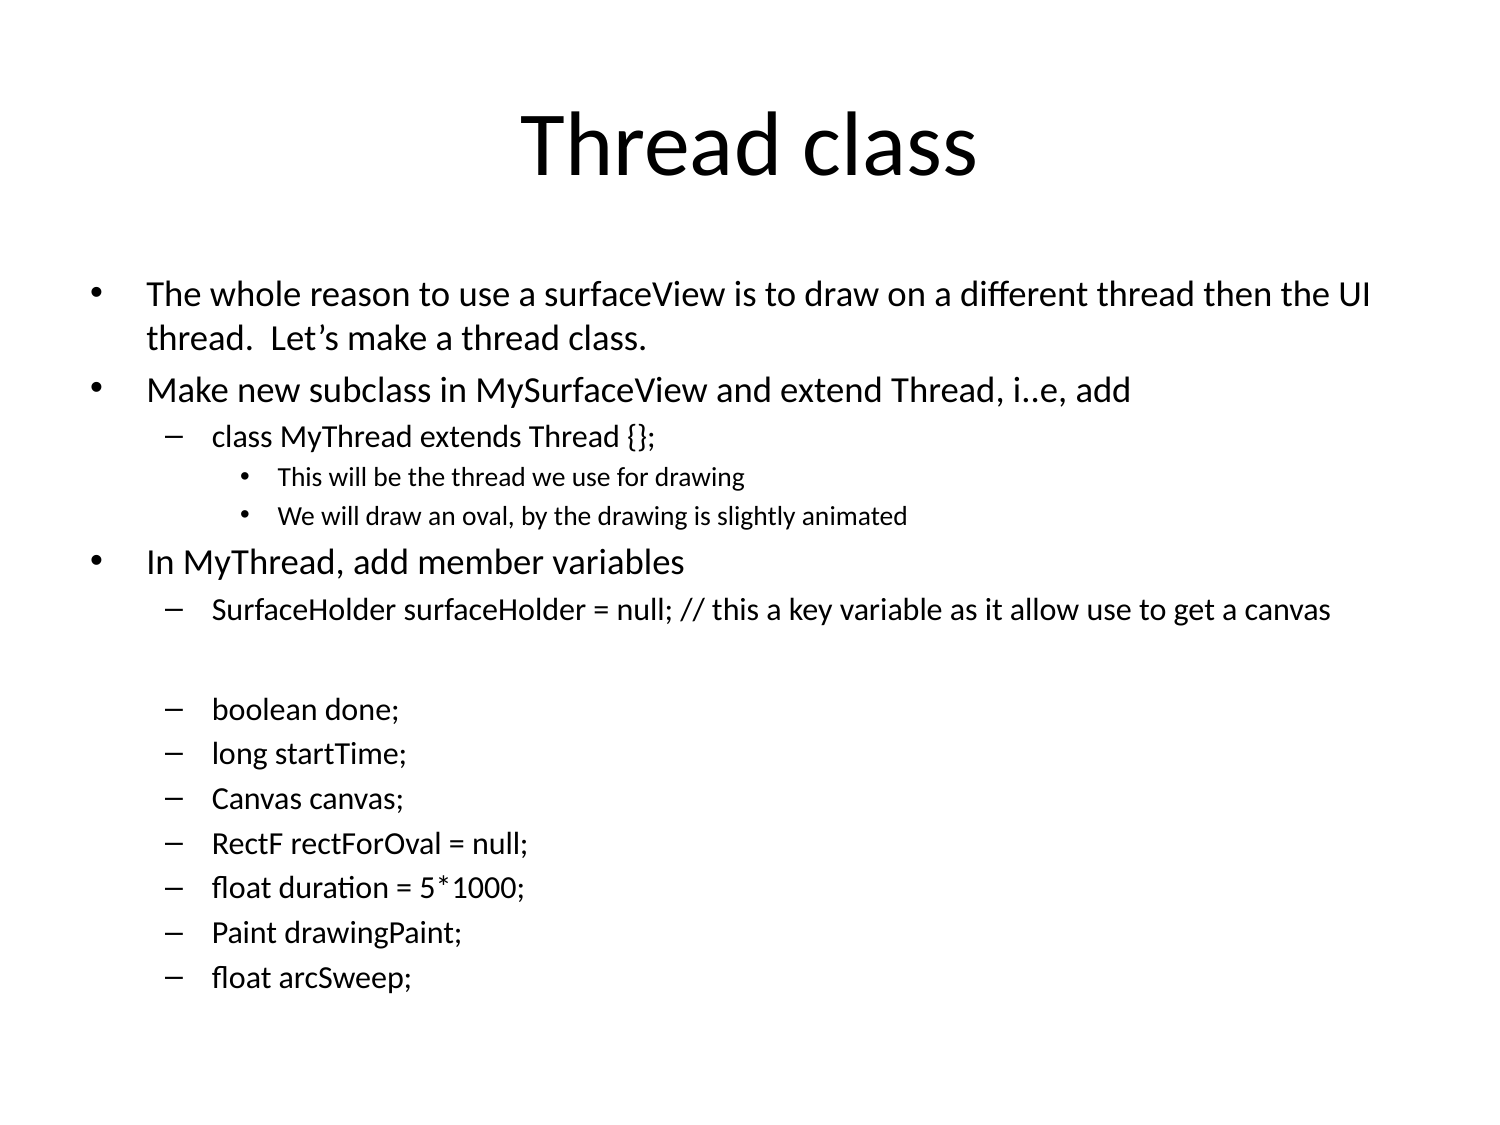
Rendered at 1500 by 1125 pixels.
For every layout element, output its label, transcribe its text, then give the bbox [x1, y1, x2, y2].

title Thread class [75, 45, 1425, 233]
list The whole reason to use a surfaceView is to draw on a different thread then the UI thread. Let’s make a thread class. Make new subclass in MySurfaceView and extend Thread, i..e, add class MyThread extends Thread {}; This will be the thread we use for drawing We will draw an oval, by the drawing is slightly animated In MyThread, add member variables SurfaceHolder surfaceHolder = null; // this a key variable as it allow use to get a canvas boolean done; long startTime; Canvas canvas; RectF rectForOval = null; float duration = 5*1000; Paint drawingPaint; float arcSweep; [75, 262, 1425, 1005]
